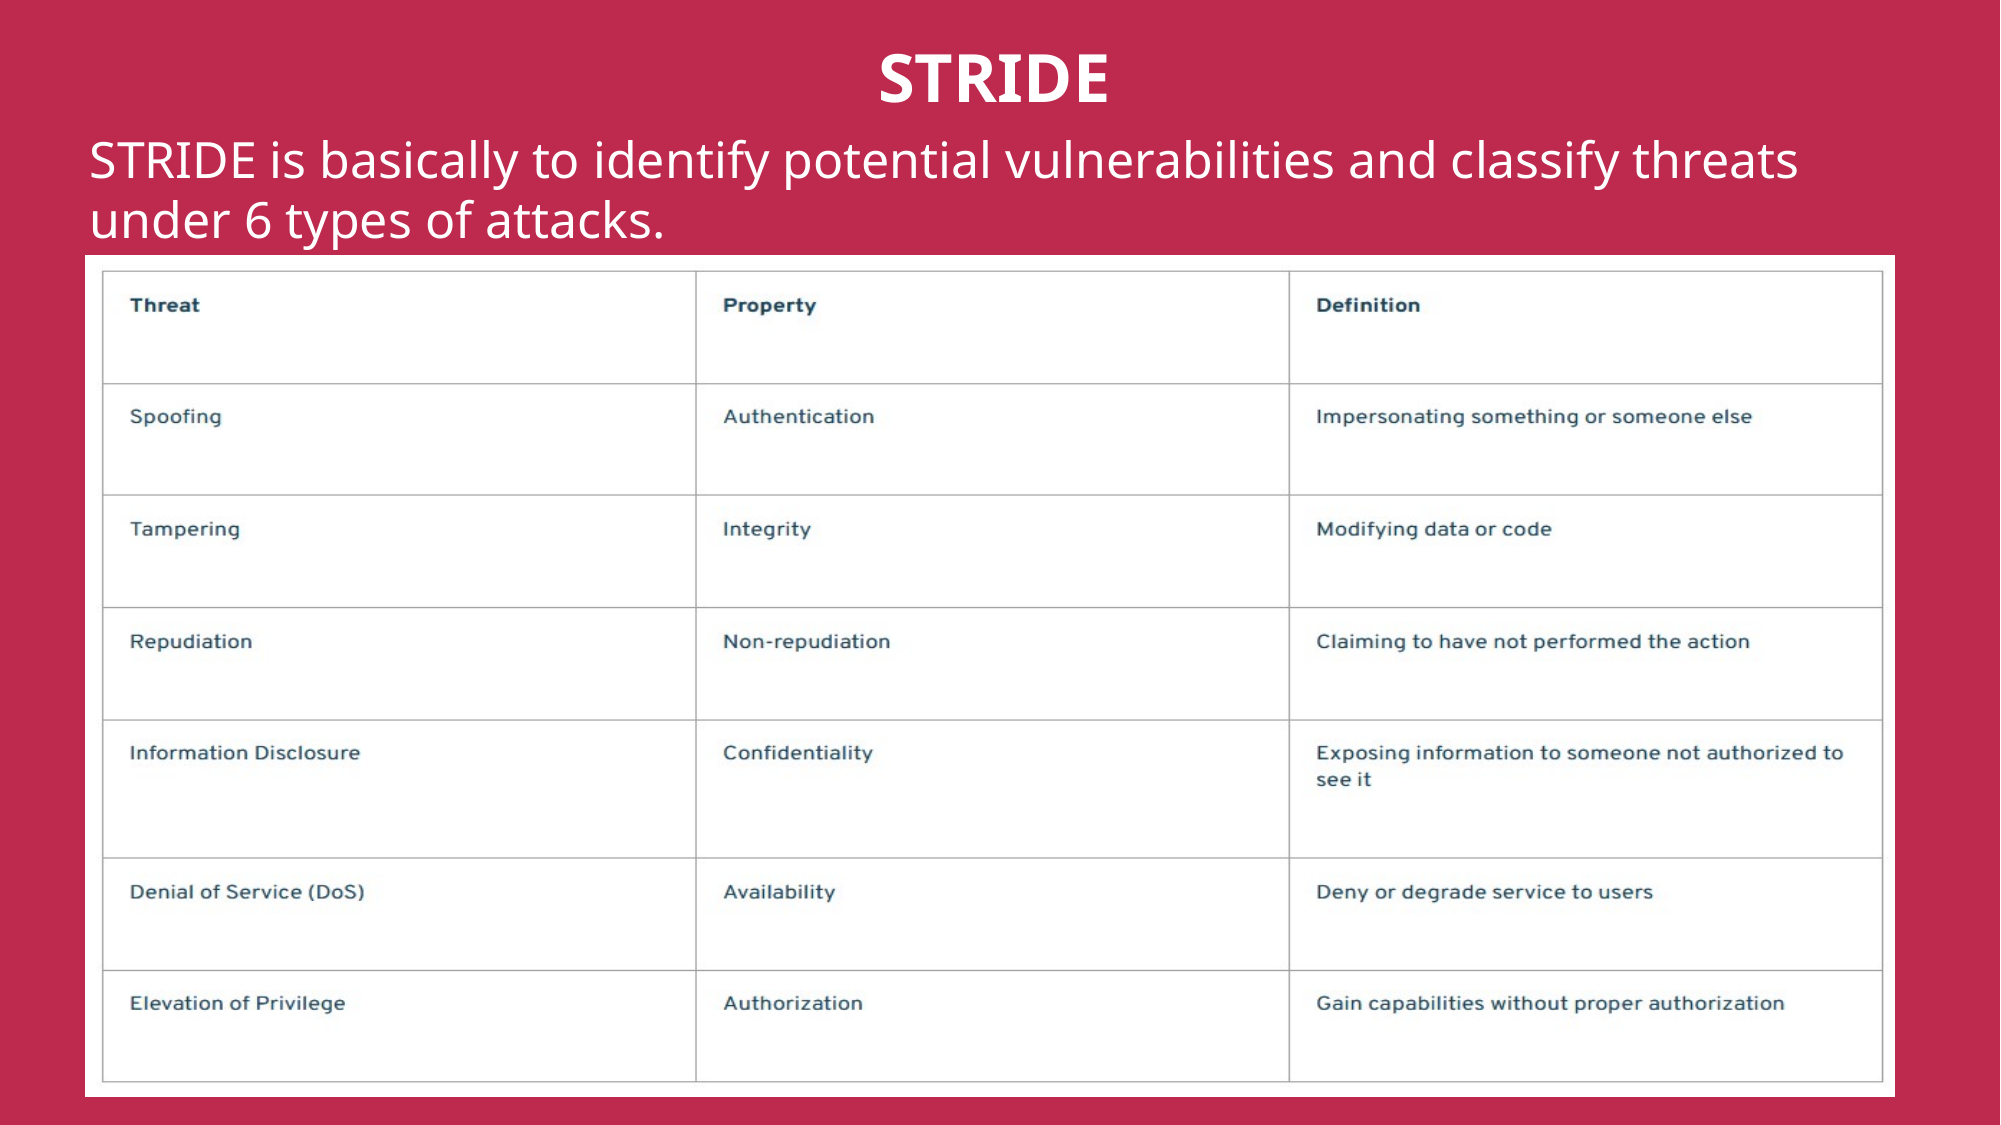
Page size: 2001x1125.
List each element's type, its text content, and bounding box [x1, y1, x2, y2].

picture [85, 255, 1895, 1097]
text_box STRIDE STRIDE is basically to identify potential vulnerabilities and classify threats under 6 types of attacks. [74, 28, 1915, 328]
